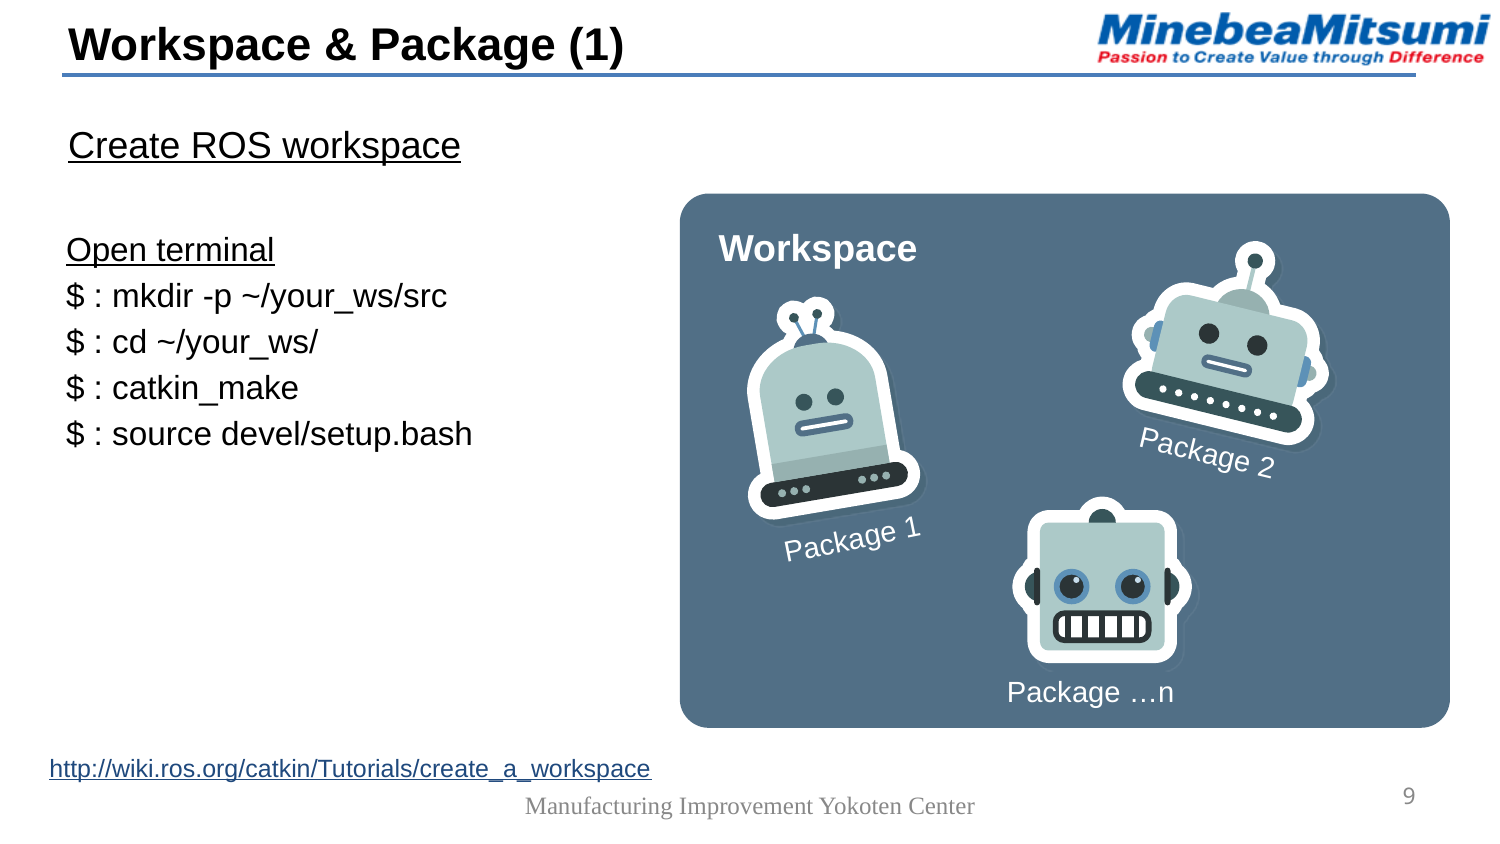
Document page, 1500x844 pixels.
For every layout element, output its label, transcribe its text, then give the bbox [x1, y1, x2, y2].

text_box Create ROS workspace [53, 106, 503, 182]
picture [1095, 1, 1498, 68]
slide_number 9 [1079, 774, 1430, 820]
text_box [679, 193, 1451, 729]
footer Manufacturing Improvement Yokoten Center [461, 782, 1039, 827]
text_box http://wiki.ros.org/catkin/Tutorials/create_a_workspace [34, 737, 860, 782]
text_box Workspace & Package (1) [53, 0, 655, 85]
text_box Open terminal $ : mkdir -p ~/your_ws/src $ : cd ~/your_ws/ $ : catkin_make $ : source devel/setup.bash [51, 207, 621, 489]
